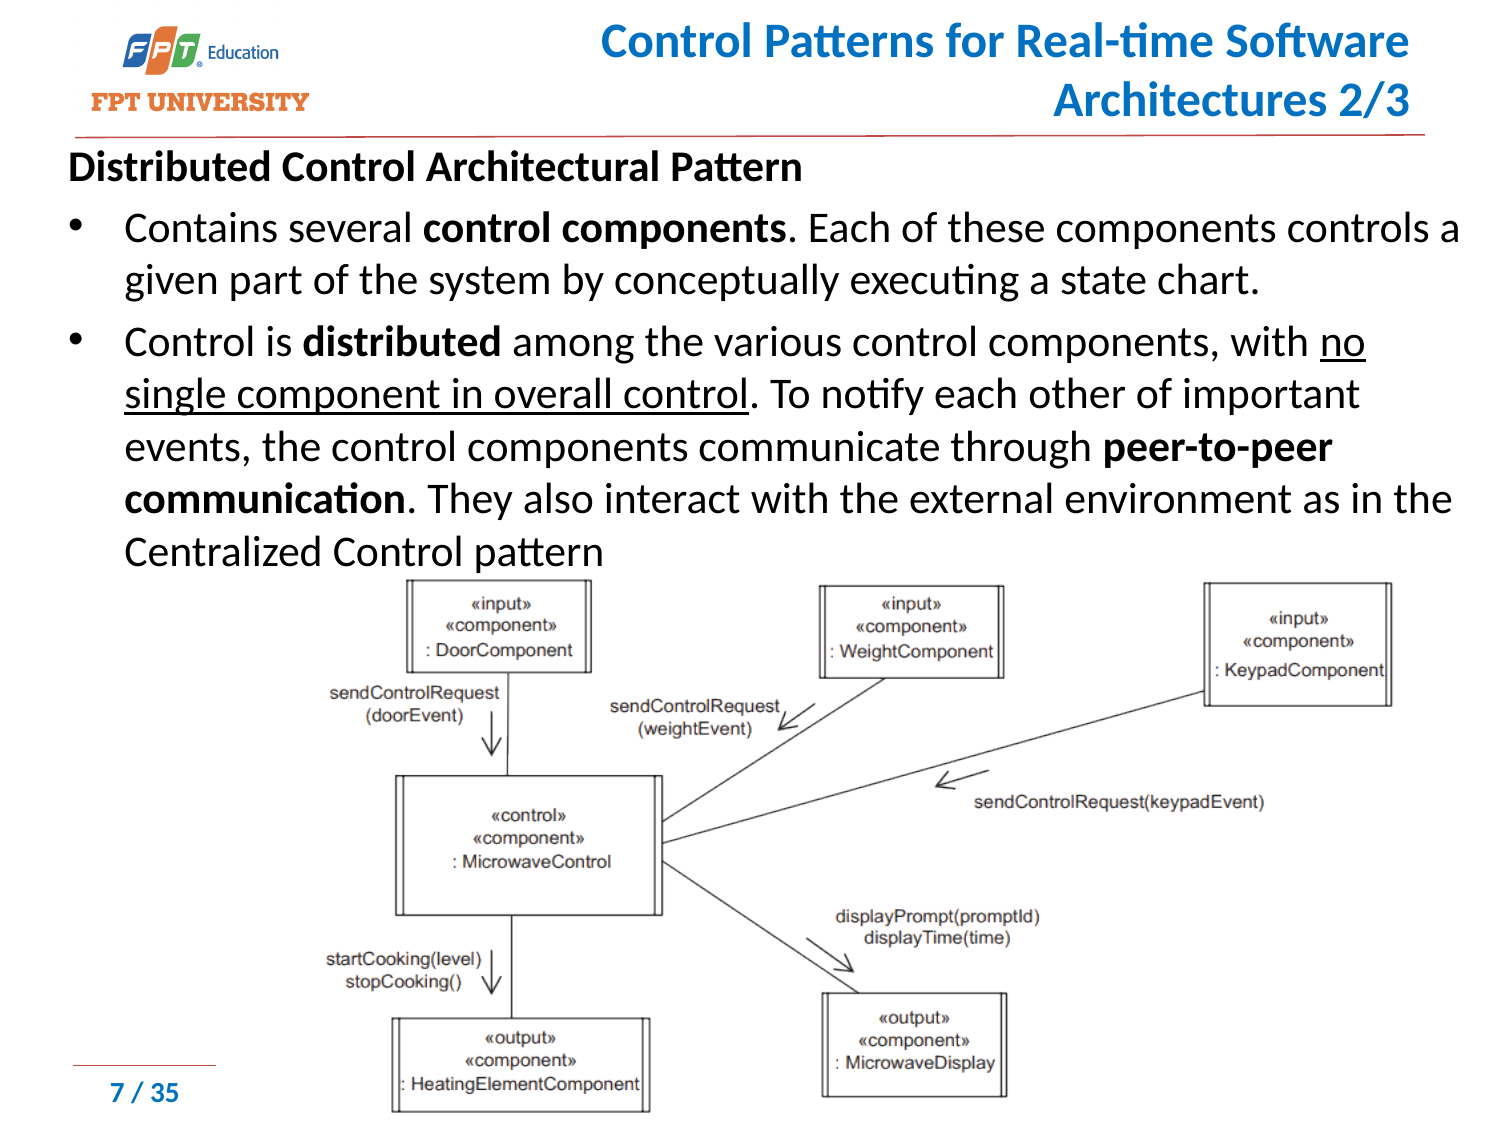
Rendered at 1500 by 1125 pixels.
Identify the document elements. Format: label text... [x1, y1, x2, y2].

title Control Patterns for Real-time Software Architectures 2/3 [315, 0, 1425, 130]
text_box Distributed Control Architectural Pattern Contains several control components. Each of these components controls a given part of the system by conceptually executing a state chart. Control is distributed among the various control components, with no single component in overall control. To notify each other of important events, the control components communicate through peer-to-peer communication. They also interact with the external environment as in the Centralized Control pattern [53, 130, 1483, 587]
picture [77, 2, 315, 130]
picture [288, 562, 1400, 1121]
